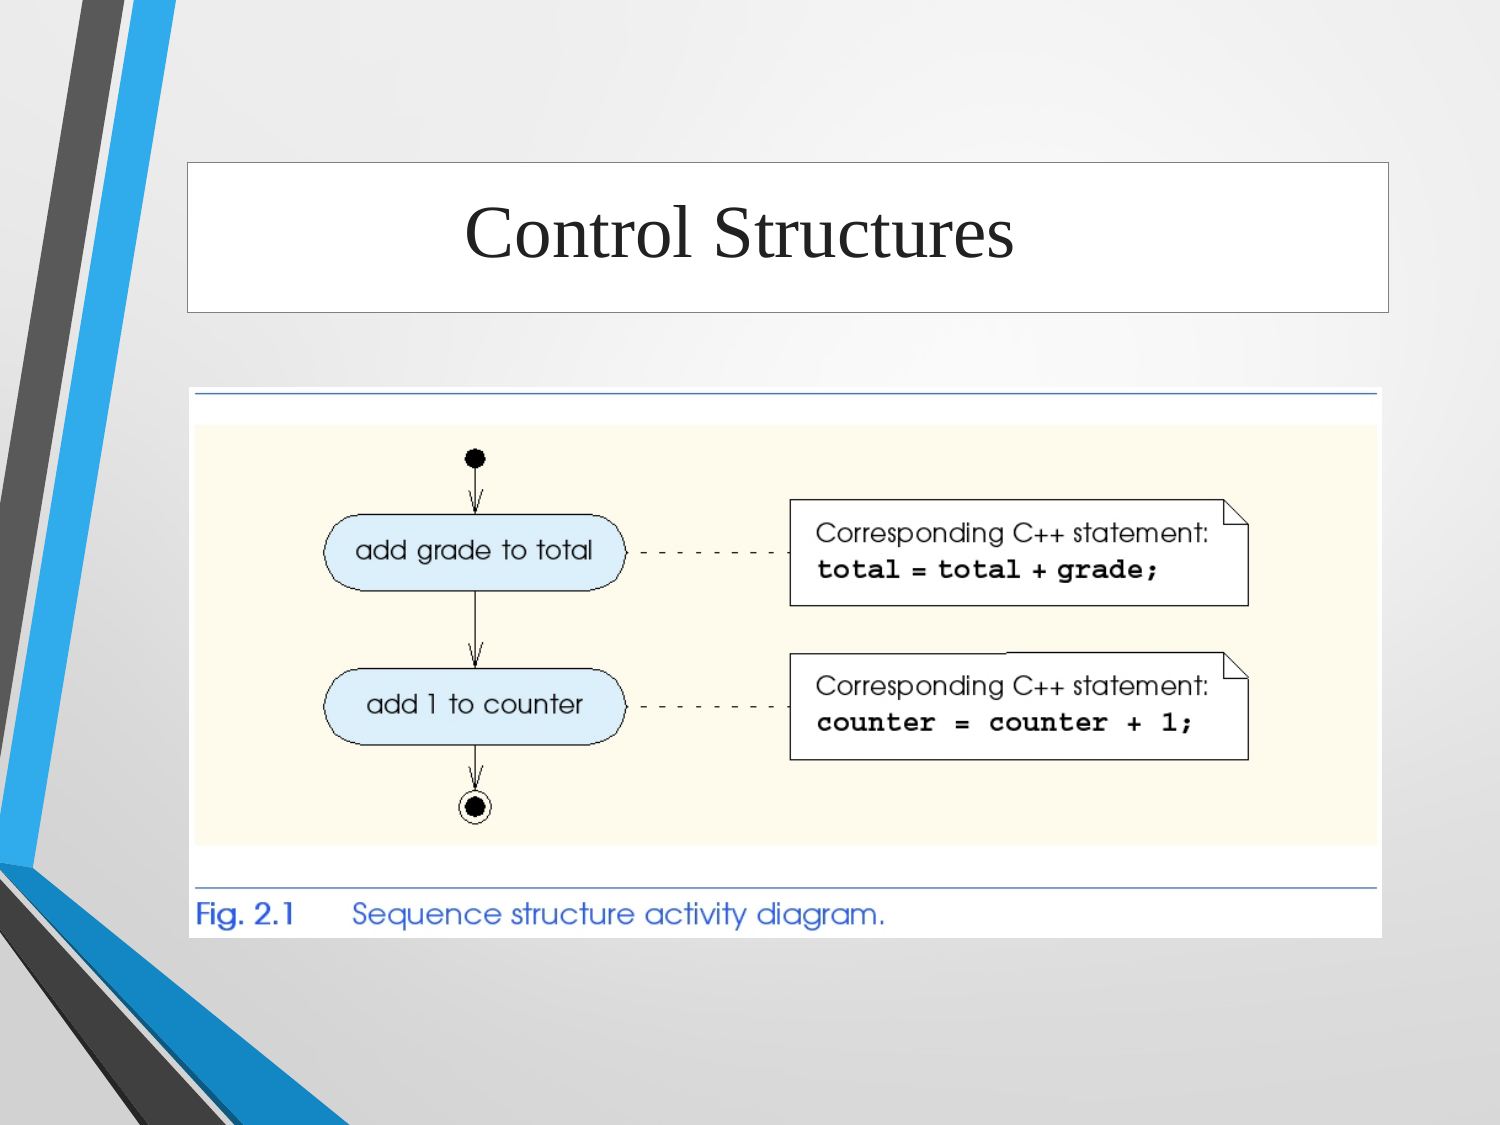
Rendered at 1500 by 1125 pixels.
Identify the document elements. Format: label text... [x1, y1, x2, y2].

text_box Control Structures [450, 140, 1163, 316]
picture [189, 387, 1382, 938]
text_box [187, 162, 450, 313]
text_box [1163, 162, 1389, 313]
